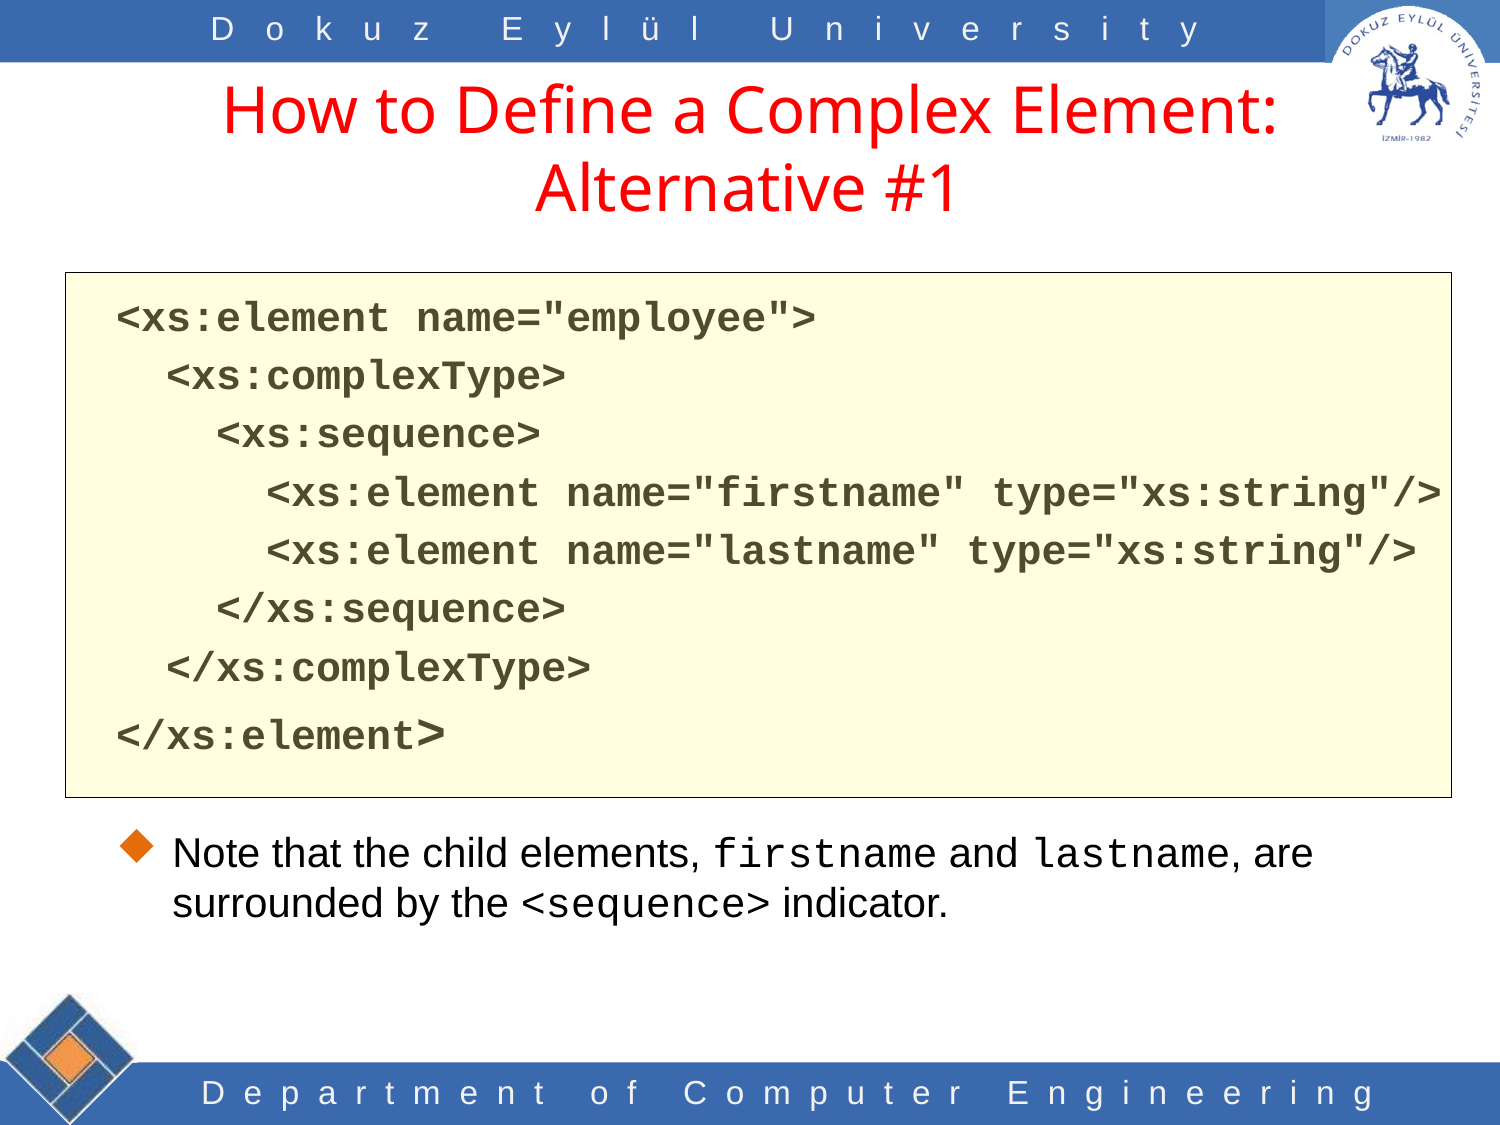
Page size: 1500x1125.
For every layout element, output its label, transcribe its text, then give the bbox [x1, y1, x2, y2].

list <xs:element name="employee"> <xs:complexType> <xs:sequence> <xs:element name="firstname" type="xs:string"/> <xs:element name="lastname" type="xs:string"/> </xs:sequence> </xs:complexType> </xs:element> Note that the child elements, firstname and lastname, are surrounded by the <sequence> indicator. [101, 282, 1473, 1006]
picture [1325, 0, 1500, 150]
title How to Define a Complex Element: Alternative #1 [75, 60, 1425, 233]
picture [0, 993, 138, 1124]
text_box [65, 272, 1452, 798]
